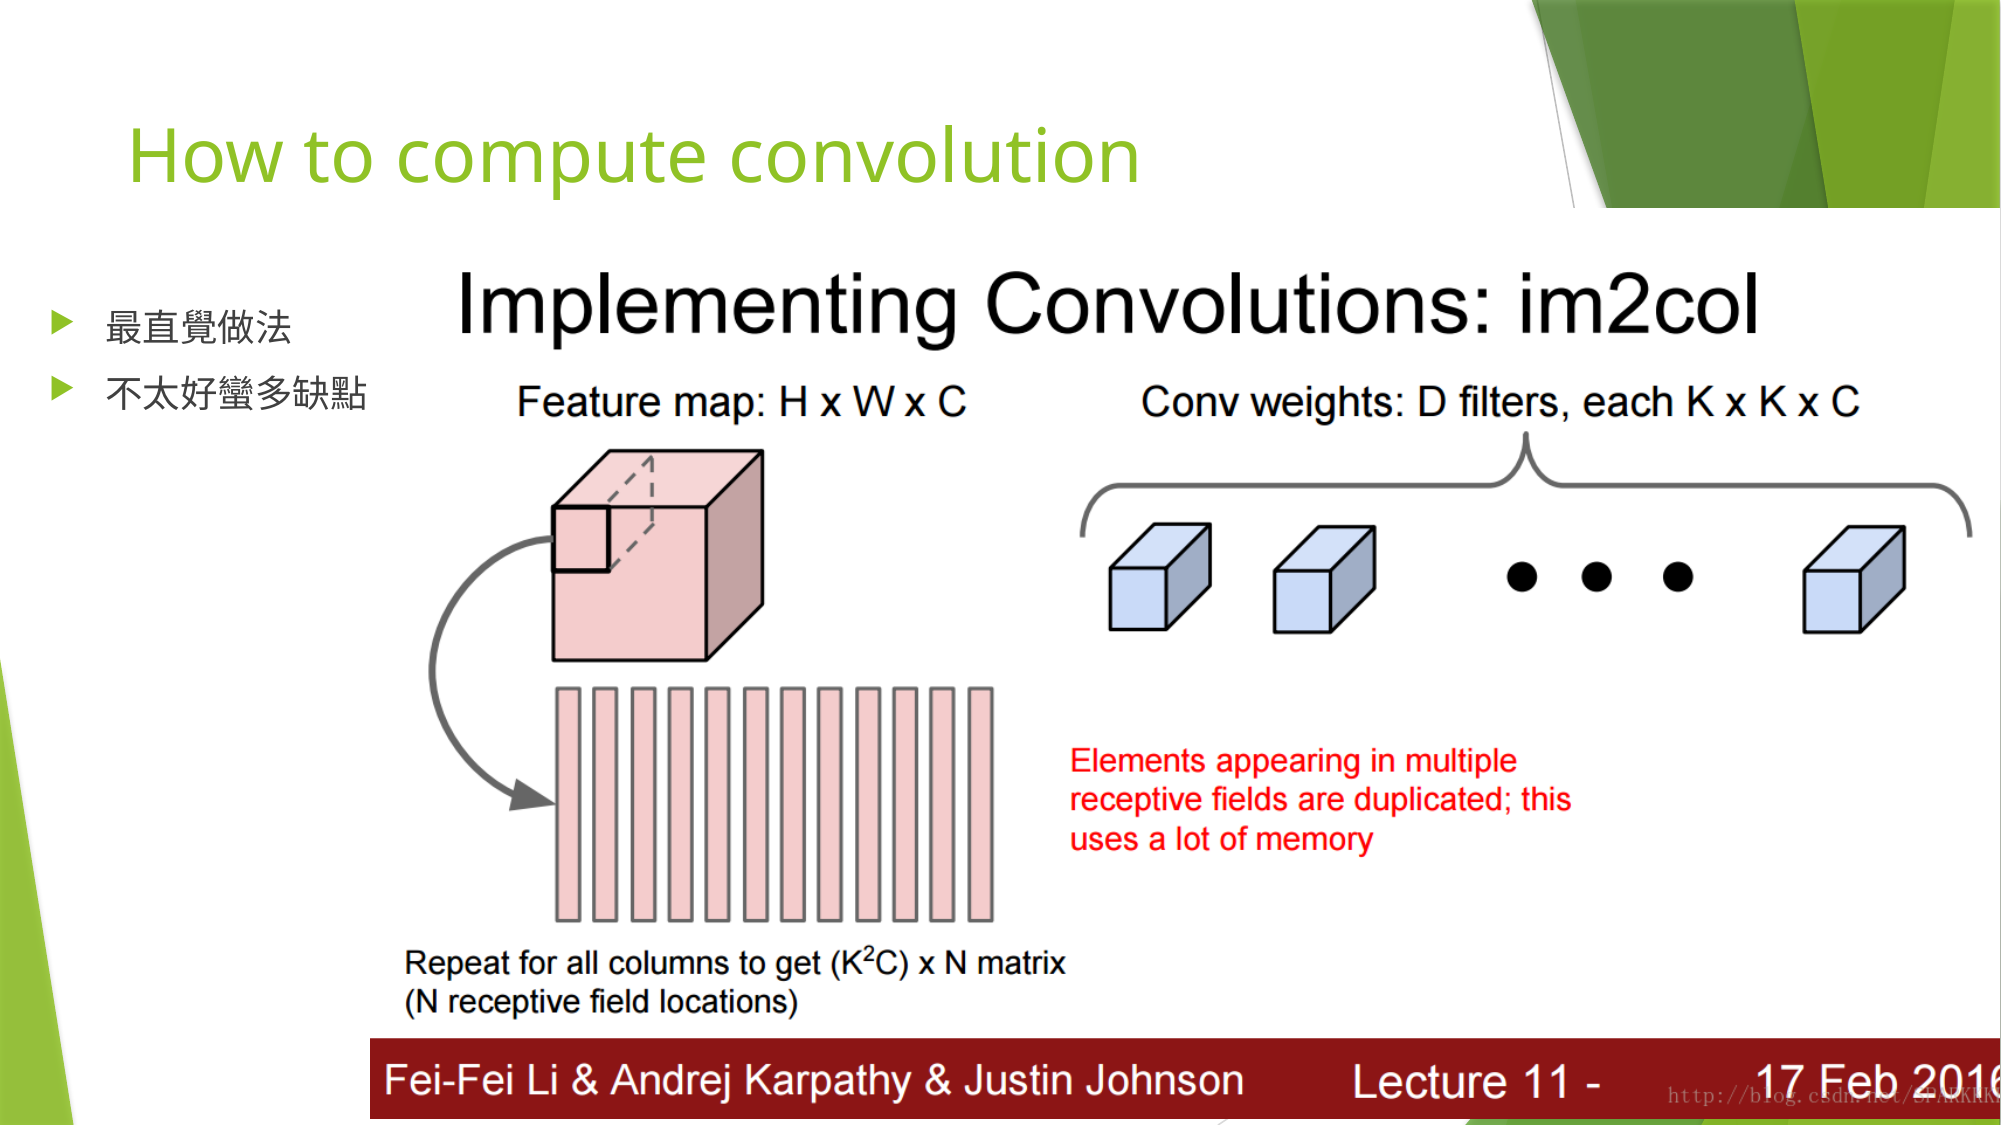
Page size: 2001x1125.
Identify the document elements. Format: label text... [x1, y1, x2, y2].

list 最直覺做法 不太好蠻多缺點 [33, 296, 365, 933]
title How to compute convolution [111, 99, 1522, 296]
picture [369, 207, 2000, 1120]
